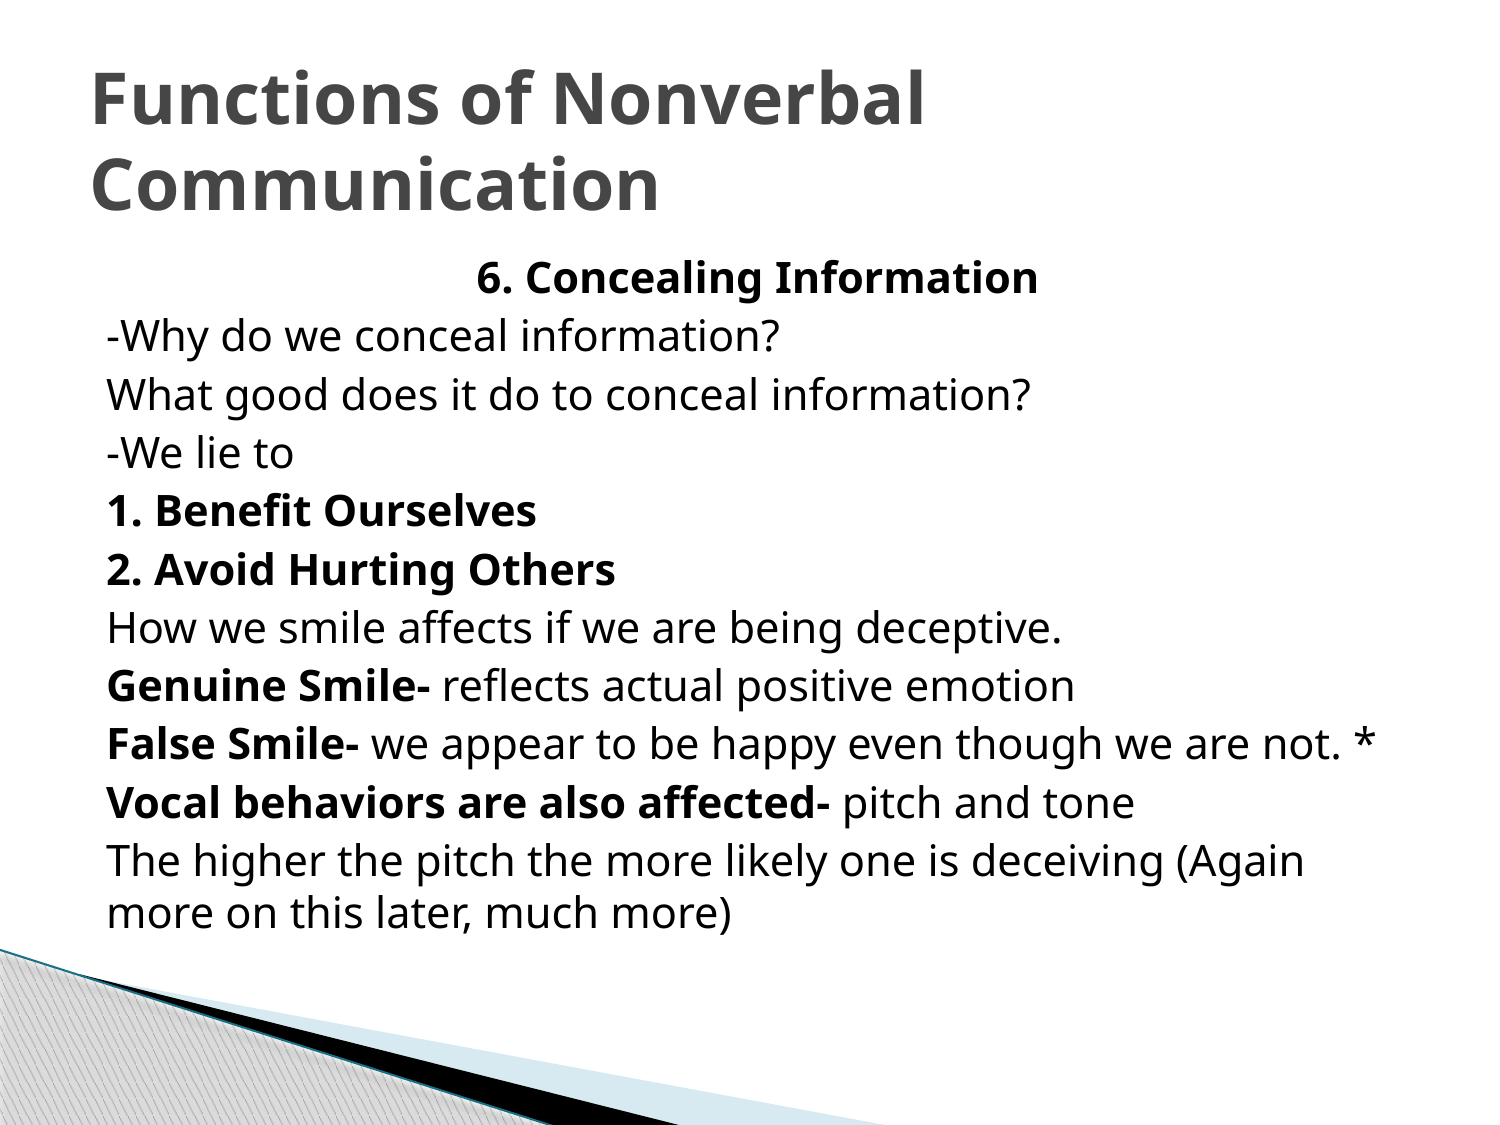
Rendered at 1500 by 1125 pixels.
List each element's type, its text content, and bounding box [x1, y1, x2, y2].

list 6. Concealing Information -Why do we conceal information? What good does it do to conceal information? -We lie to 1. Benefit Ourselves 2. Avoid Hurting Others How we smile affects if we are being deceptive. Genuine Smile- reflects actual positive emotion False Smile- we appear to be happy even though we are not. * Vocal behaviors are also affected- pitch and tone The higher the pitch the more likely one is deceiving (Again more on this later, much more) [75, 243, 1425, 986]
title Functions of Nonverbal Communication [75, 45, 1425, 233]
